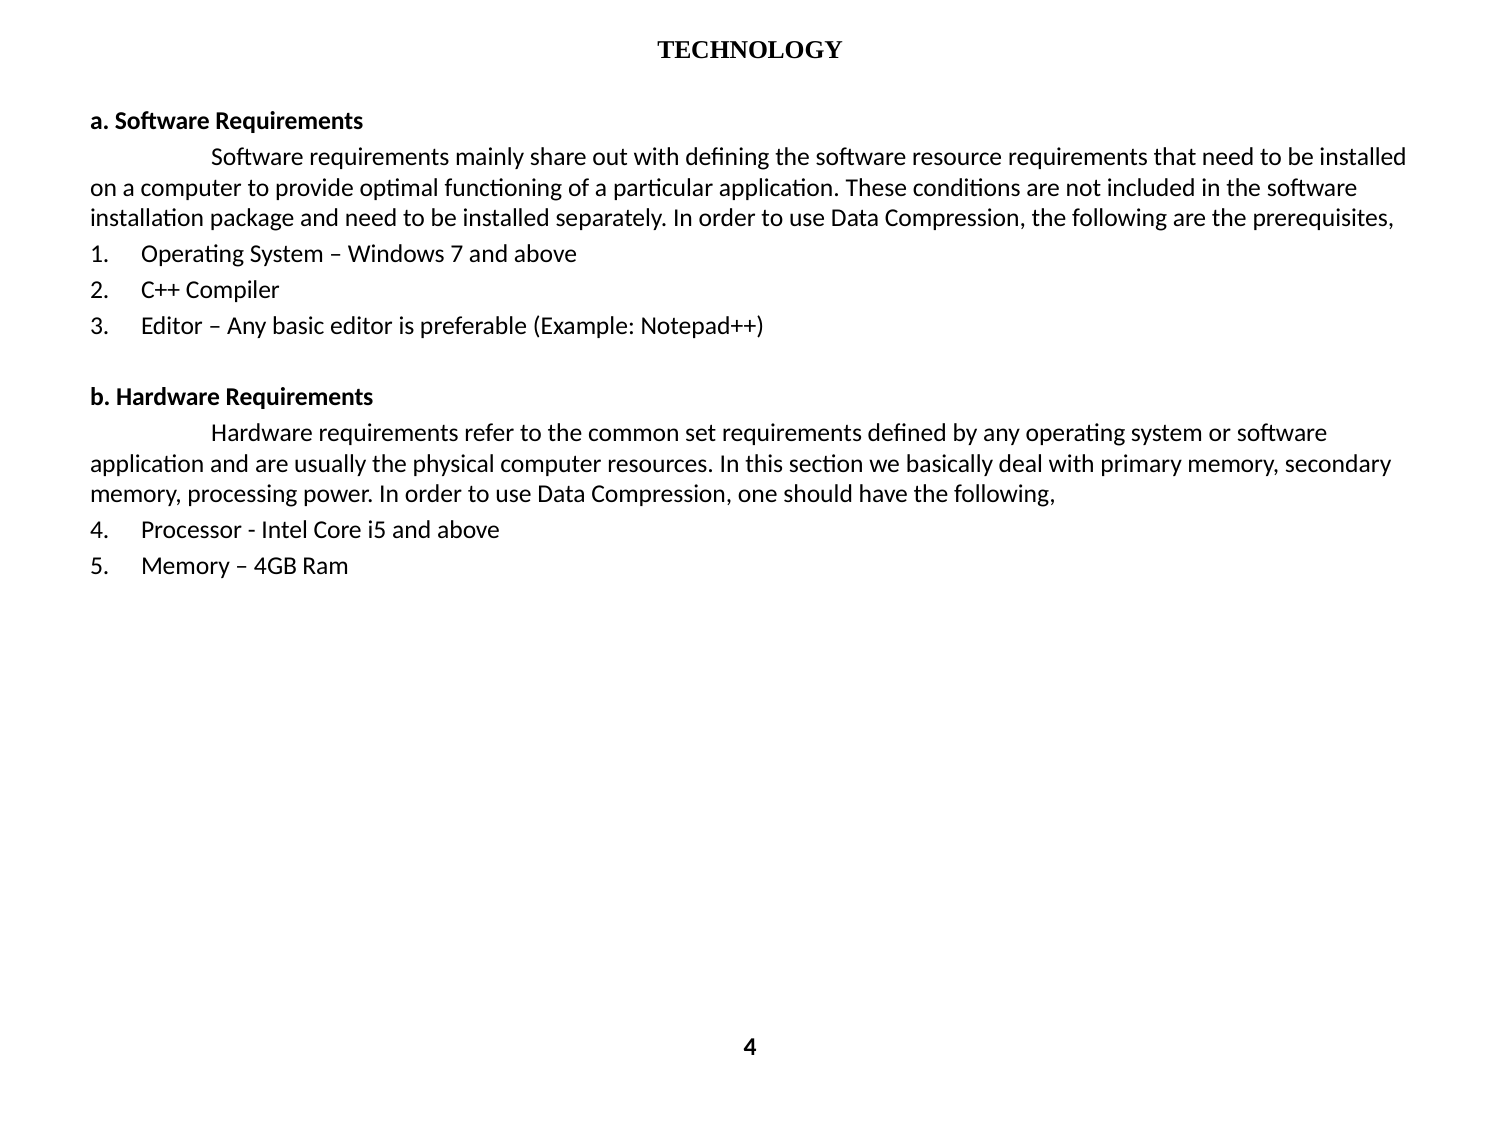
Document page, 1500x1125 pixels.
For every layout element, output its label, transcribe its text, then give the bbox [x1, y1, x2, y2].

list TECHNOLOGY a. Software Requirements Software requirements mainly share out with defining the software resource requirements that need to be installed on a computer to provide optimal functioning of a particular application. These conditions are not included in the software installation package and need to be installed separately. In order to use Data Compression, the following are the prerequisites, Operating System – Windows 7 and above C++ Compiler Editor – Any basic editor is preferable (Example: Notepad++) b. Hardware Requirements Hardware requirements refer to the common set requirements defined by any operating system or software application and are usually the physical computer resources. In this section we basically deal with primary memory, secondary memory, processing power. In order to use Data Compression, one should have the following, Processor - Intel Core i5 and above Memory – 4GB Ram 4 [75, 24, 1425, 1100]
